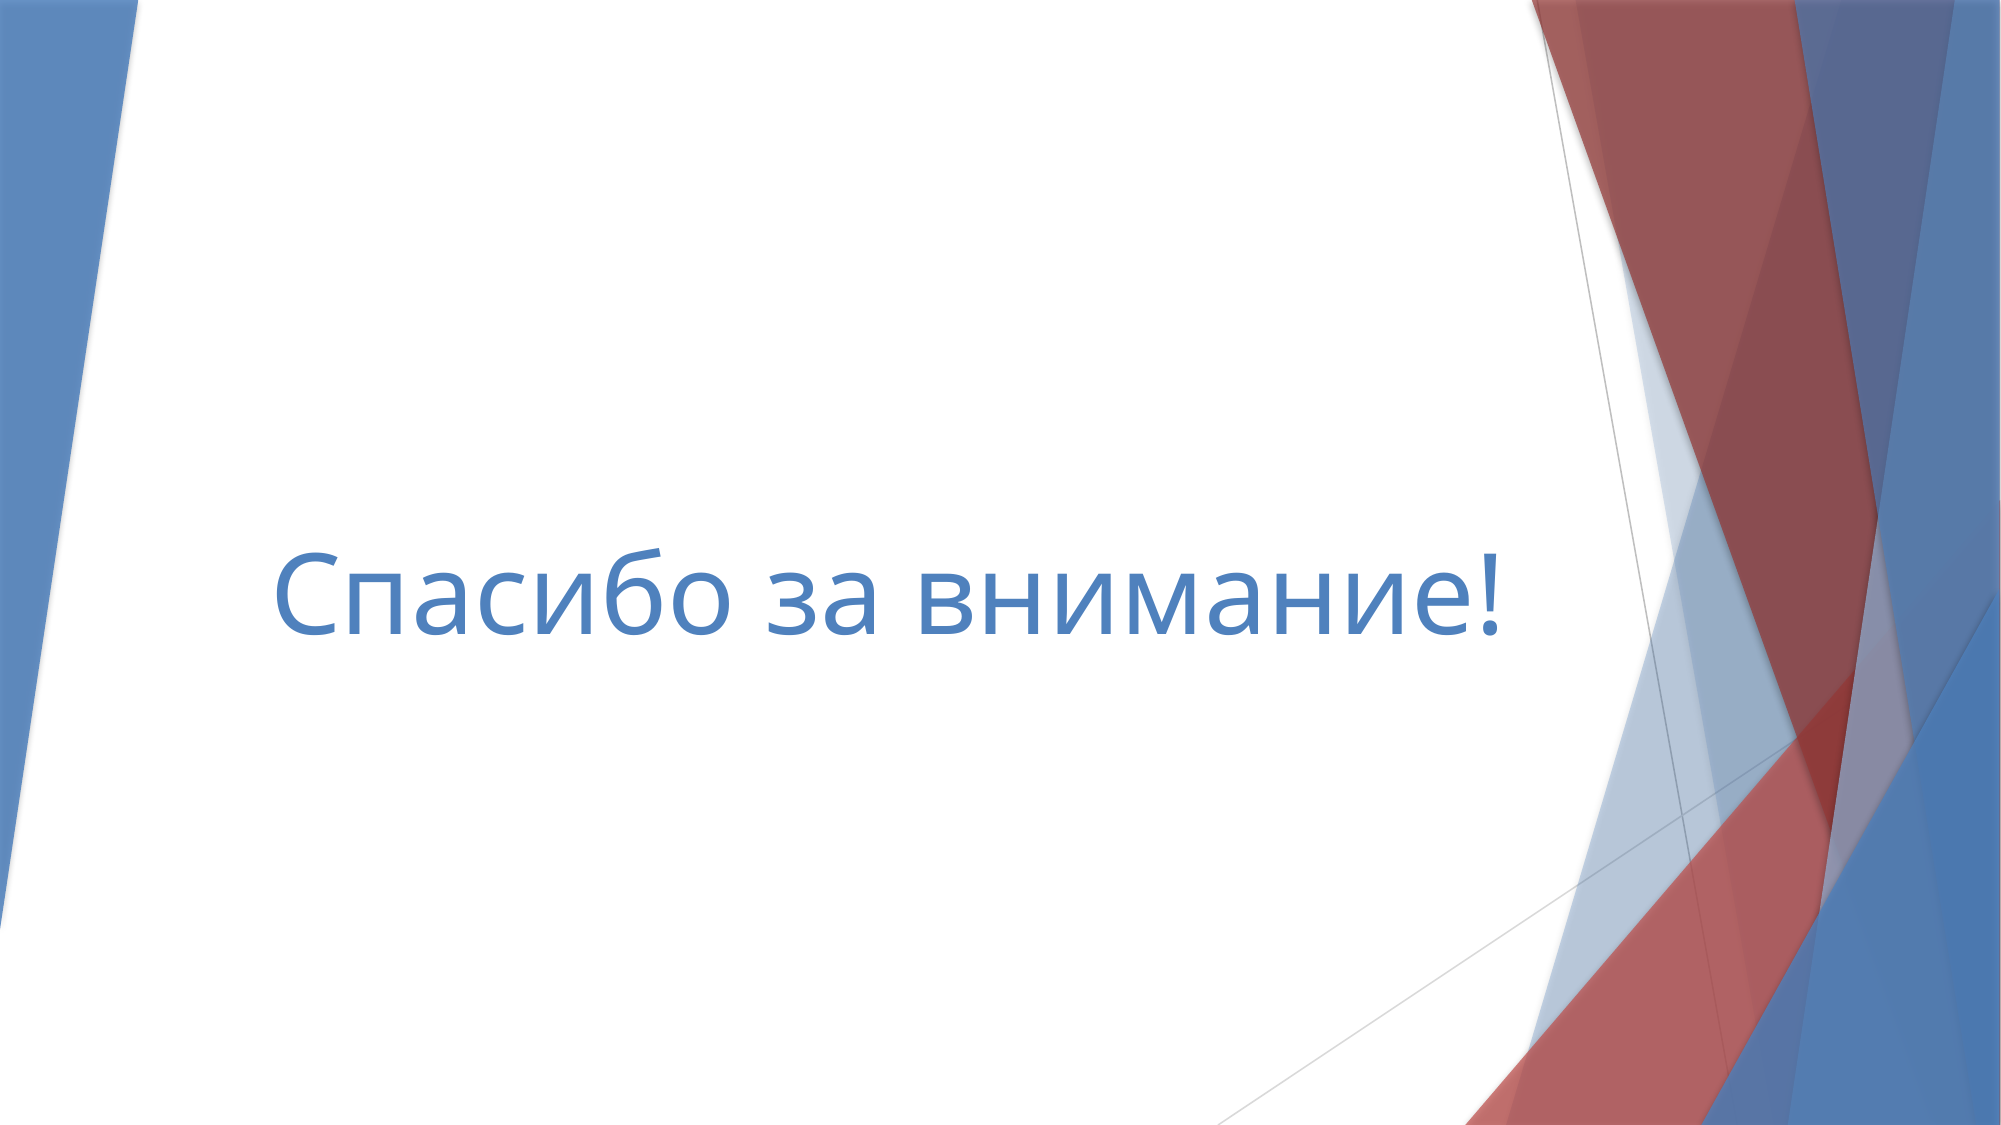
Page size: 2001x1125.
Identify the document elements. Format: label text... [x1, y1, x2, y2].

title Спасибо за внимание! [247, 394, 1522, 665]
